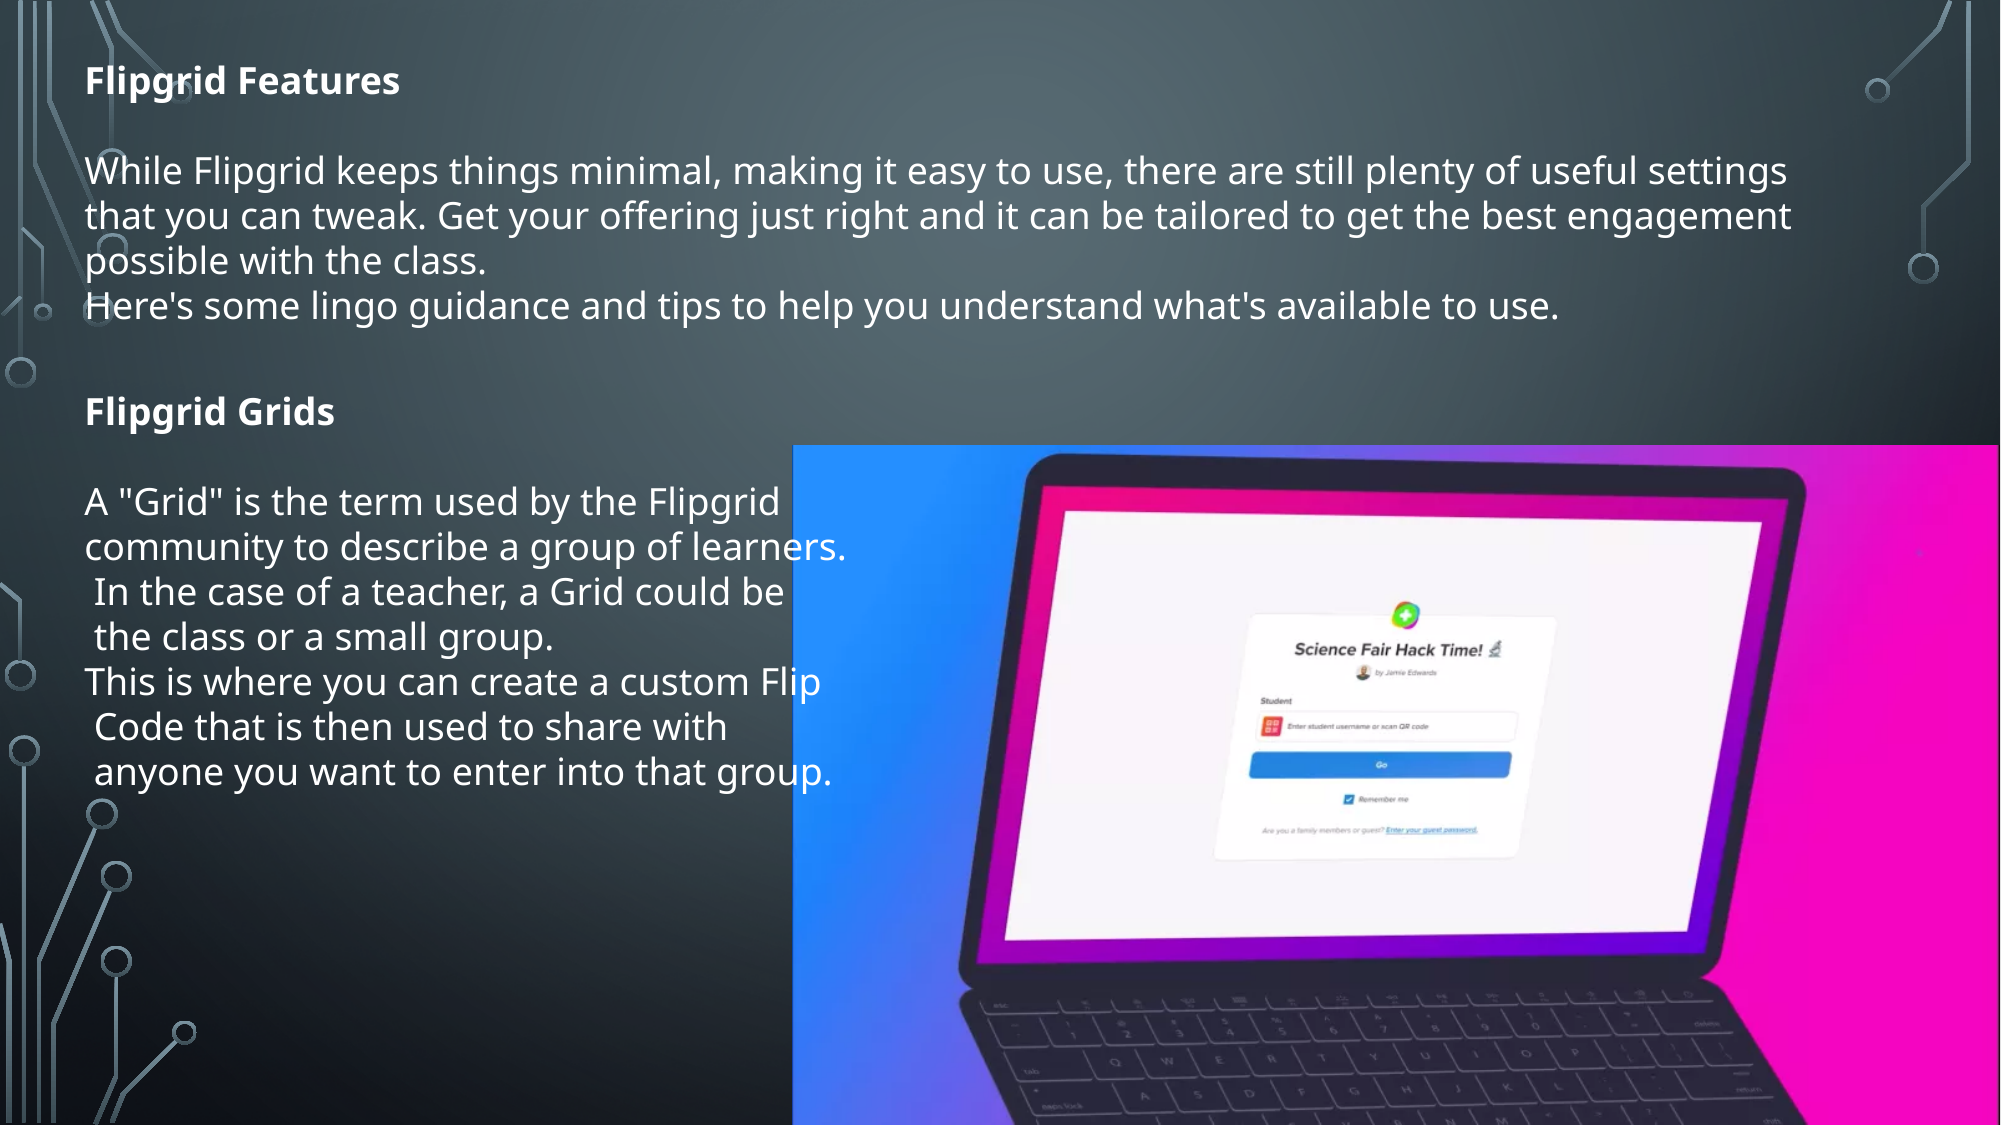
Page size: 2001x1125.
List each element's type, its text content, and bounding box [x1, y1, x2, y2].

text_box Flipgrid Grids A "Grid" is the term used by the Flipgrid community to describe a group of learners. In the case of a teacher, a Grid could be the class or a small group. This is where you can create a custom Flip Code that is then used to share with anyone you want to enter into that group. [69, 380, 1837, 891]
picture [792, 445, 2000, 1125]
text_box Flipgrid Features While Flipgrid keeps things minimal, making it easy to use, there are still plenty of useful settings that you can tweak. Get your offering just right and it can be tailored to get the best engagement possible with the class. Here's some lingo guidance and tips to help you understand what's available to use. [69, 49, 1881, 335]
